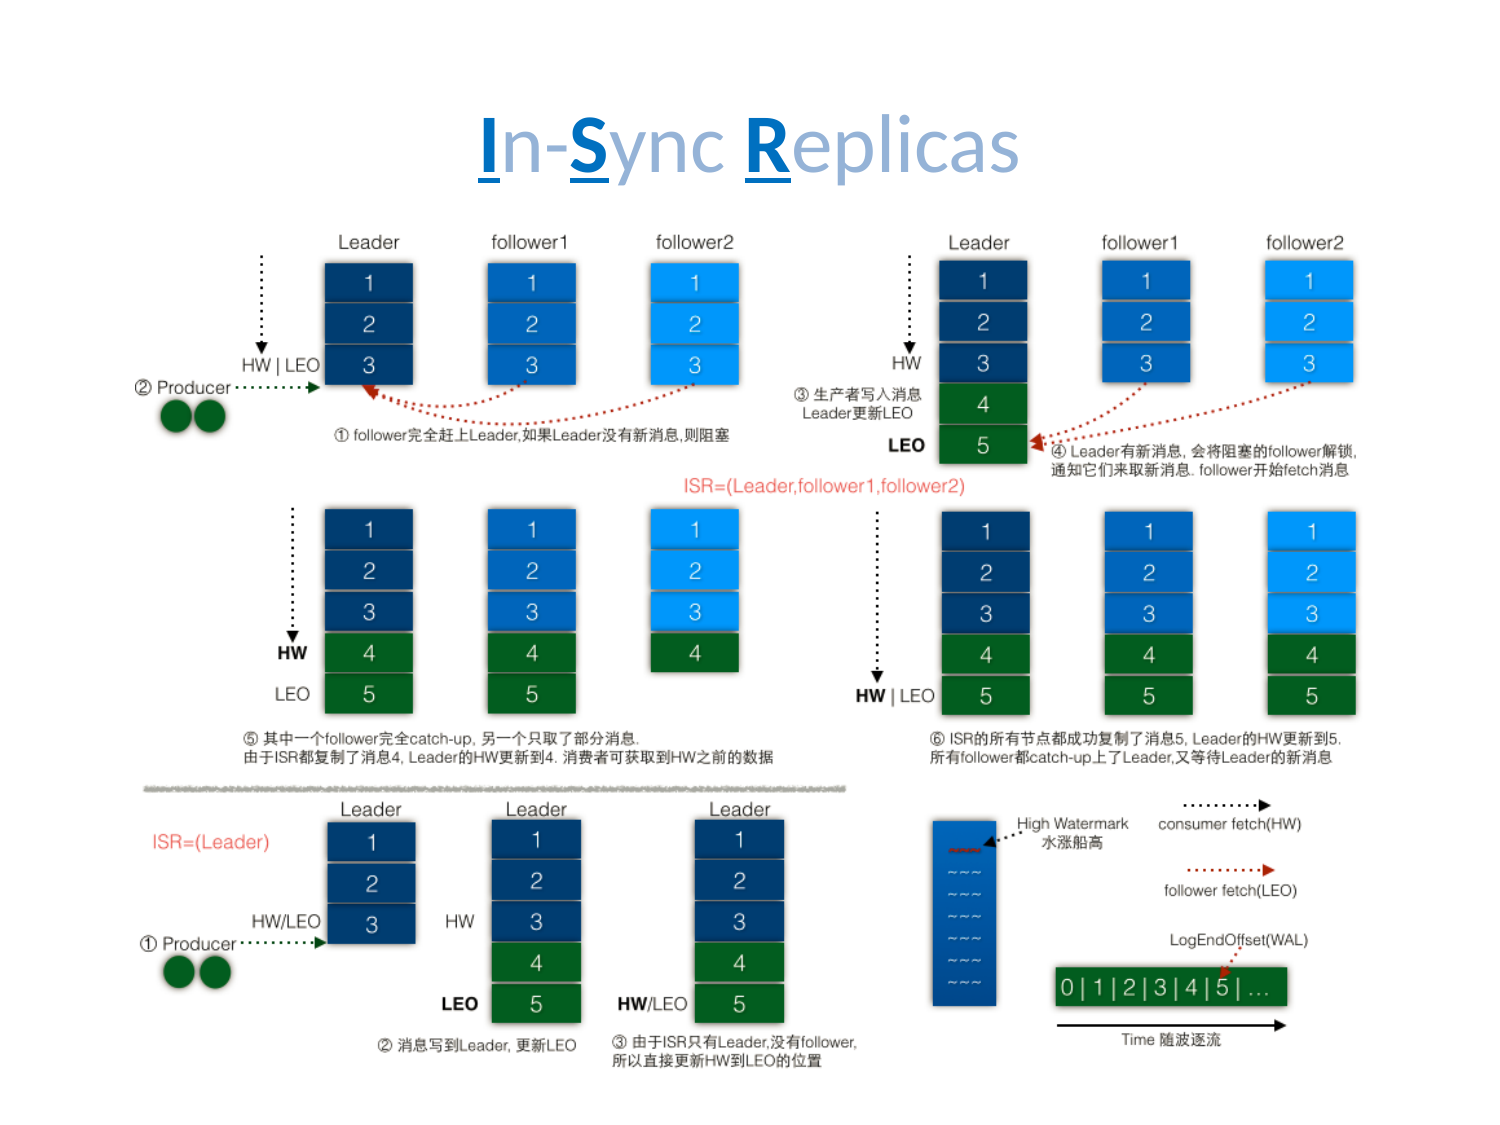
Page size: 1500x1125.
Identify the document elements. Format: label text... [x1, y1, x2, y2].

title In-Sync Replicas [75, 45, 1425, 233]
picture [134, 231, 1365, 1080]
